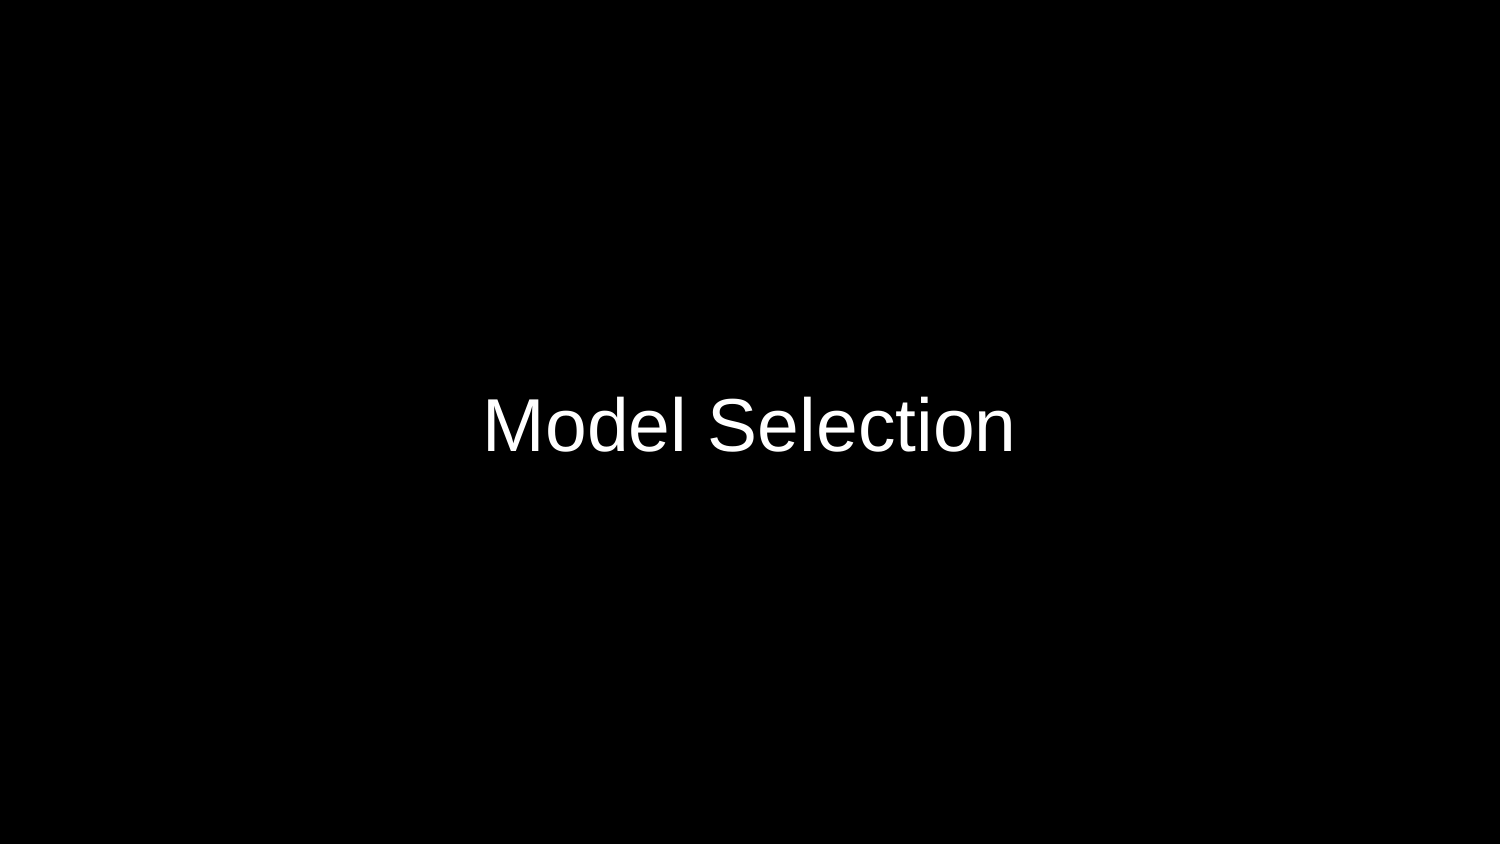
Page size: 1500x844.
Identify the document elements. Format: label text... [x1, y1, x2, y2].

title Model Selection [51, 352, 1449, 491]
